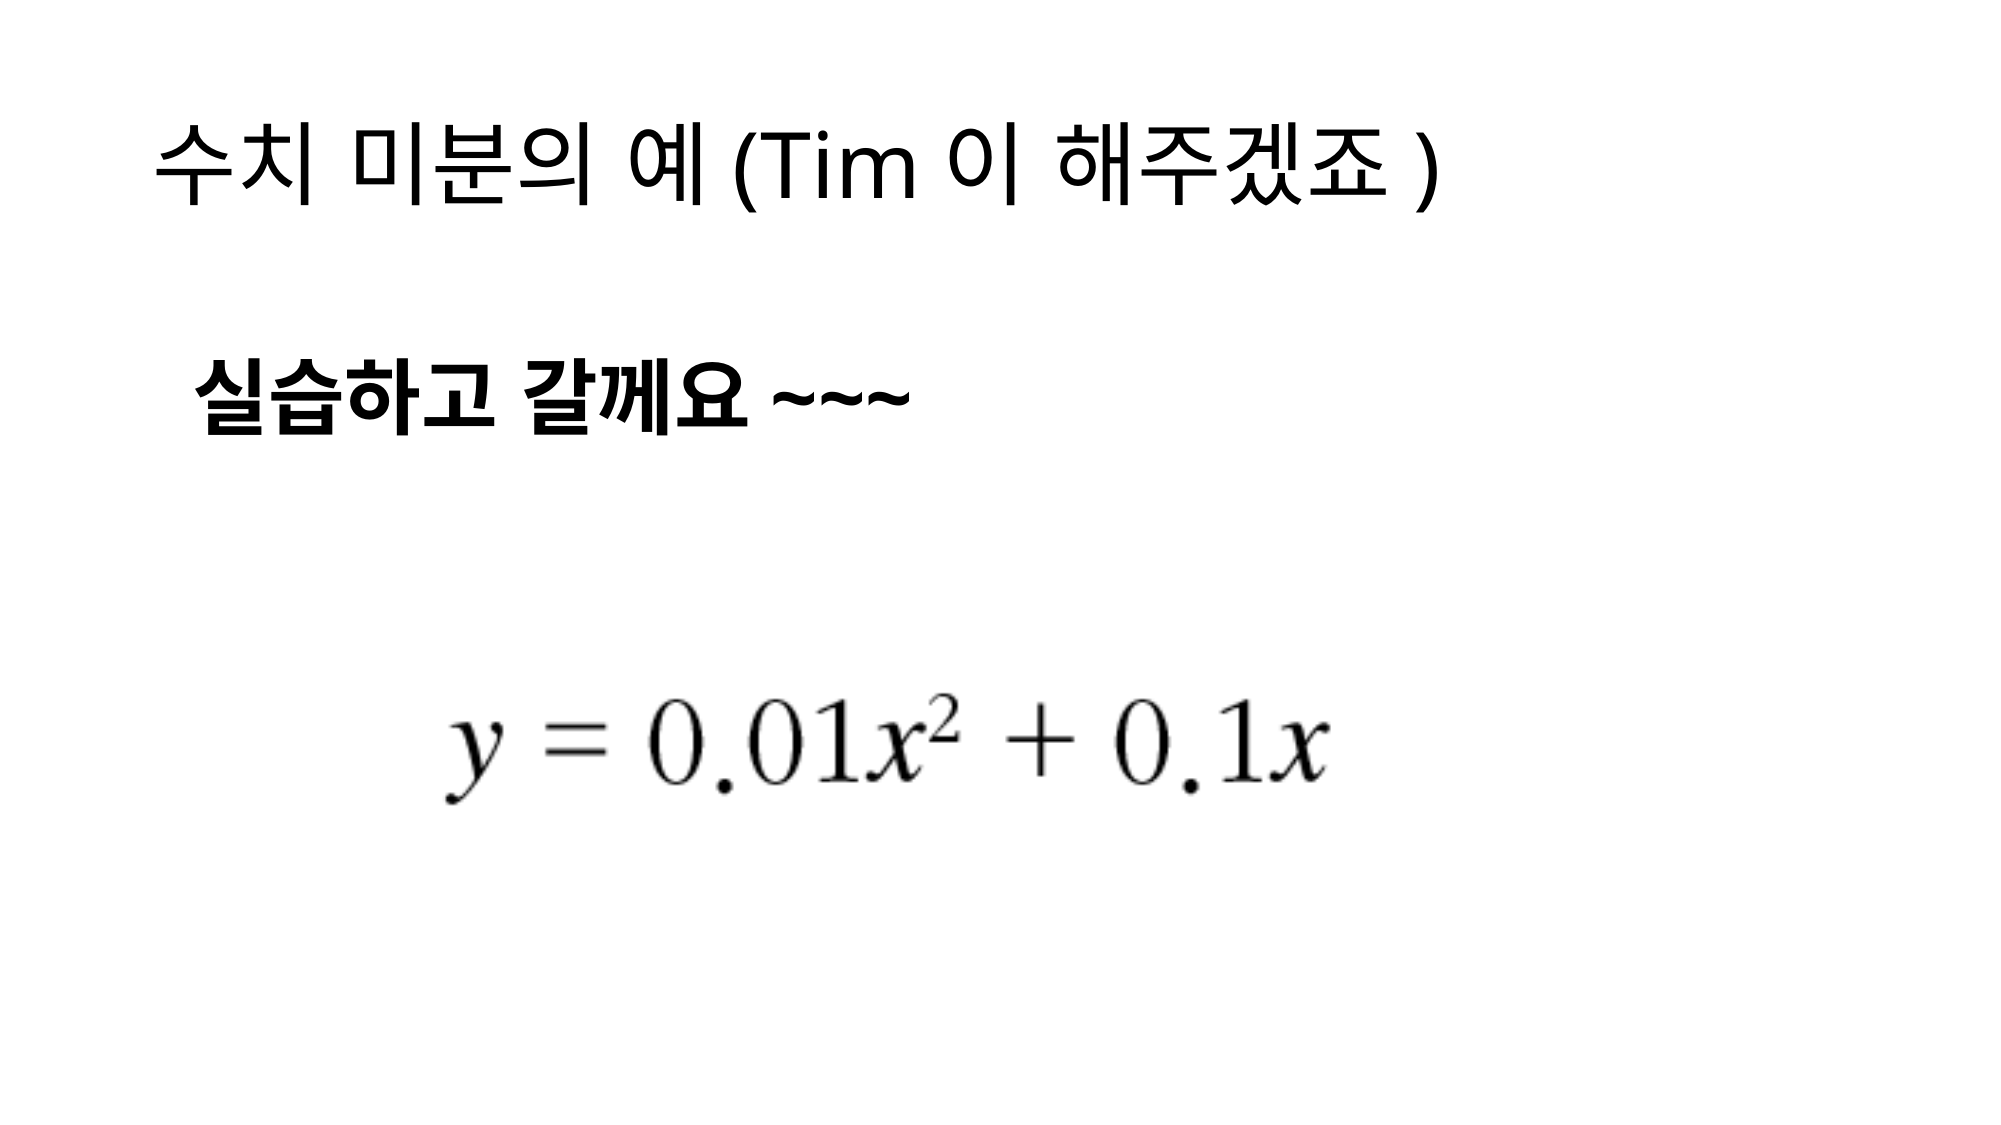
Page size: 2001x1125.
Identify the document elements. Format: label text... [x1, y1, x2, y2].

title 수치 미분의 예(Tim이 해주겠죠) [137, 59, 1863, 278]
picture [373, 649, 1385, 871]
text_box 실습하고 갈께요~~~ [177, 338, 929, 453]
